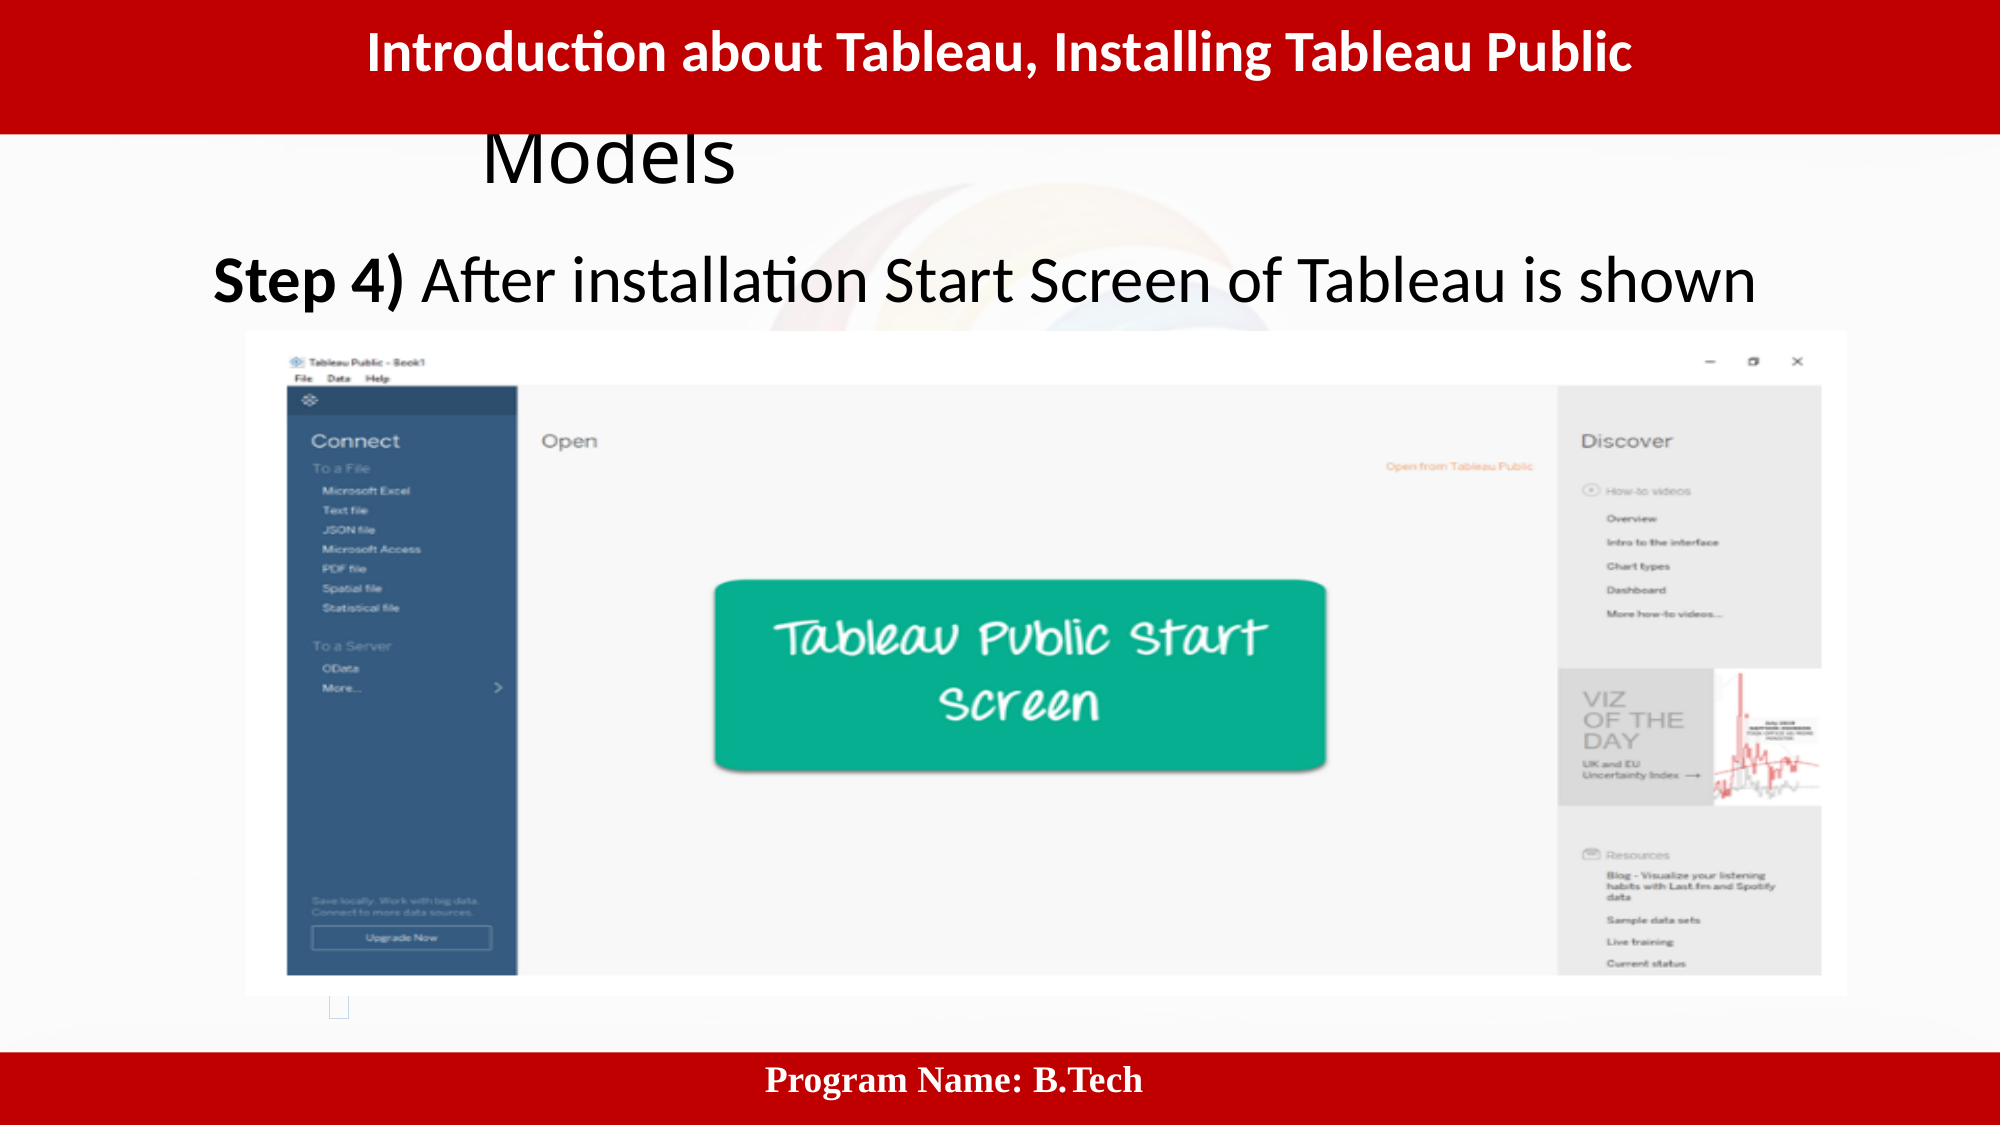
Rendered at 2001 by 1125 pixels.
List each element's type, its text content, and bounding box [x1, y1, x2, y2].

title Software process and Process Models [477, 135, 1617, 153]
text_box Step 4) After installation Start Screen of Tableau is shown [213, 153, 1847, 716]
text_box Introduction about Tableau, Installing Tableau Public [0, 0, 2000, 135]
text_box Program Name: B.Tech [0, 1052, 2000, 1125]
text_box [324, 996, 384, 1027]
picture [246, 331, 1847, 996]
